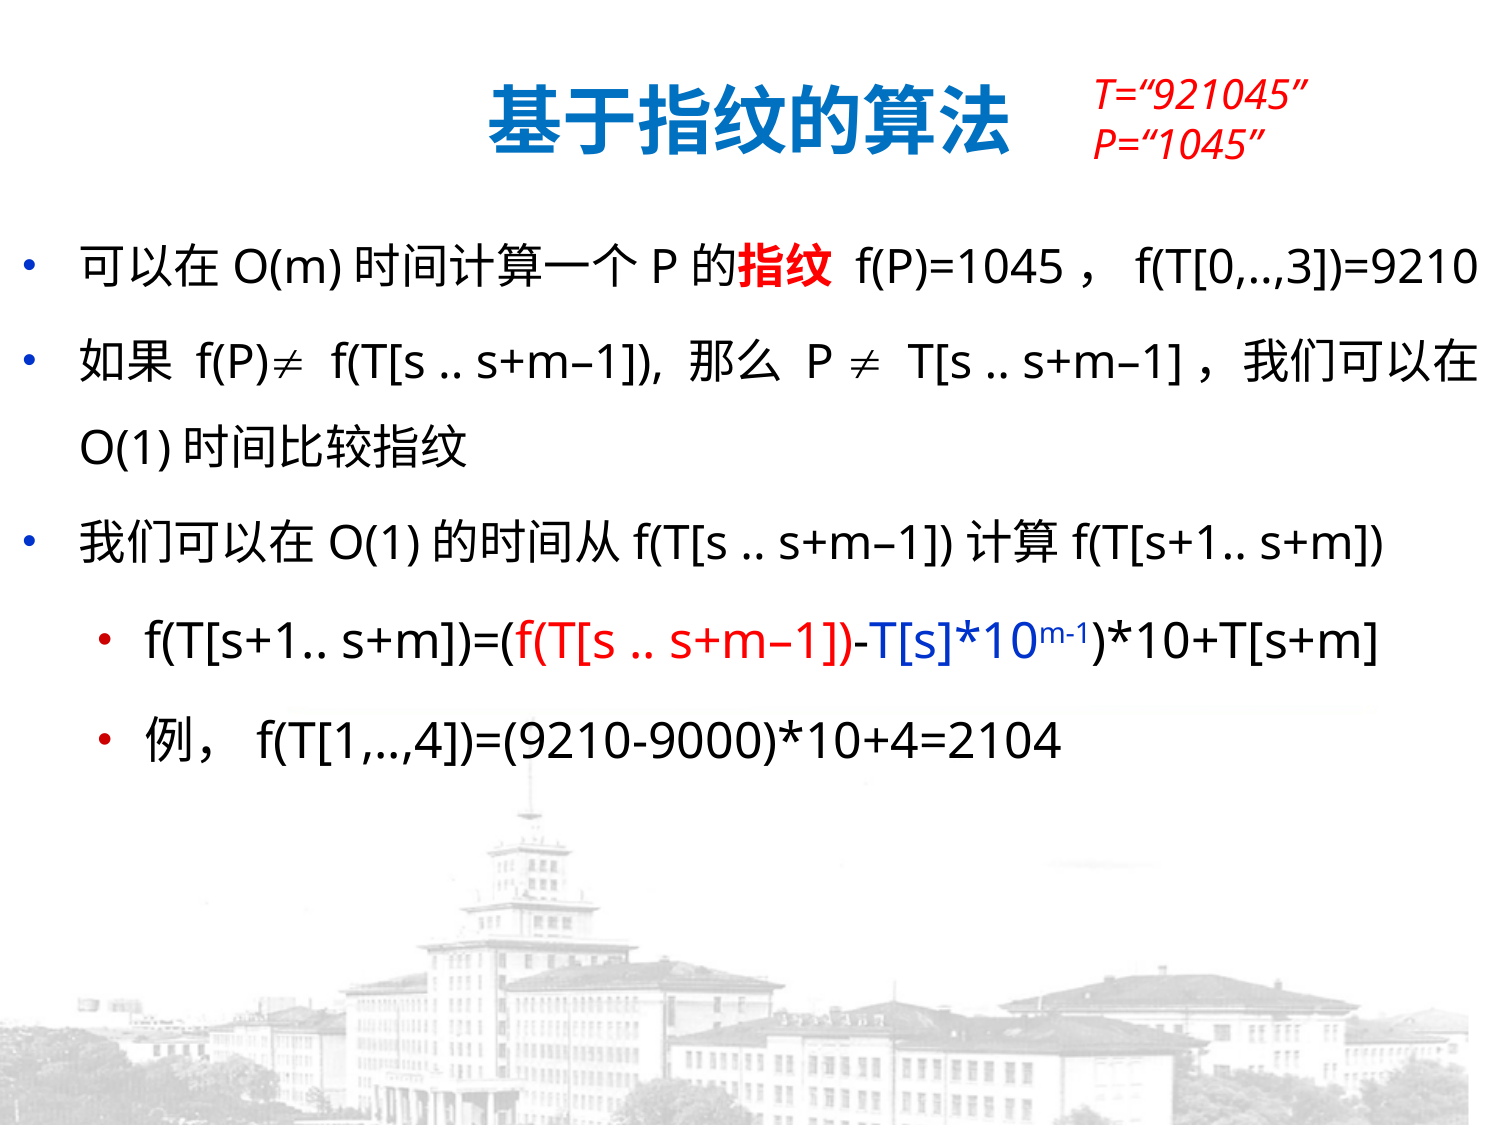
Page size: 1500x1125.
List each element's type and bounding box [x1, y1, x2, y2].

text_box [0, 0, 1500, 1125]
